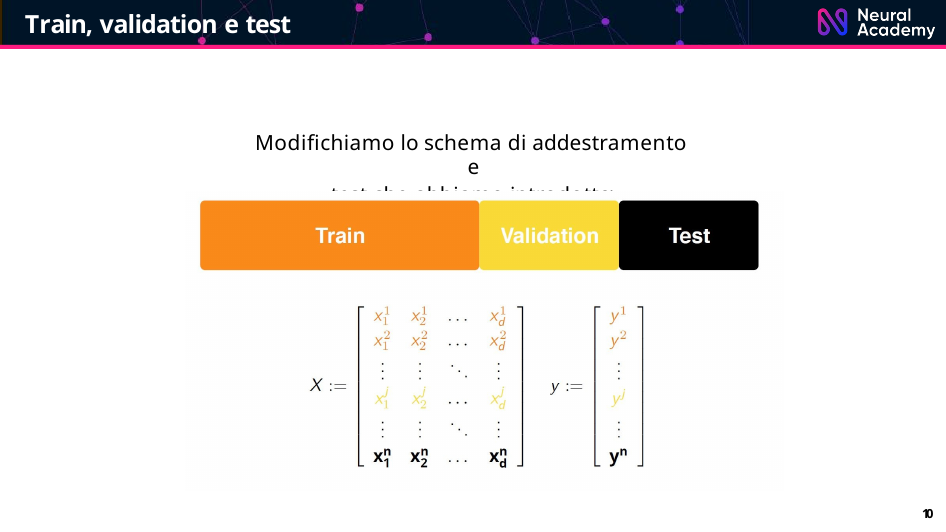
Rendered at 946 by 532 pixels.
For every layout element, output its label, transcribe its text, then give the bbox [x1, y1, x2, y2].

picture [0, 0, 946, 49]
picture [185, 190, 784, 492]
text_box Modiﬁchiamo lo schema di addestramento e test che abbiamo introdotto: [246, 127, 700, 189]
text_box 10 [915, 504, 942, 523]
text_box Train, validation e test [22, 6, 316, 39]
